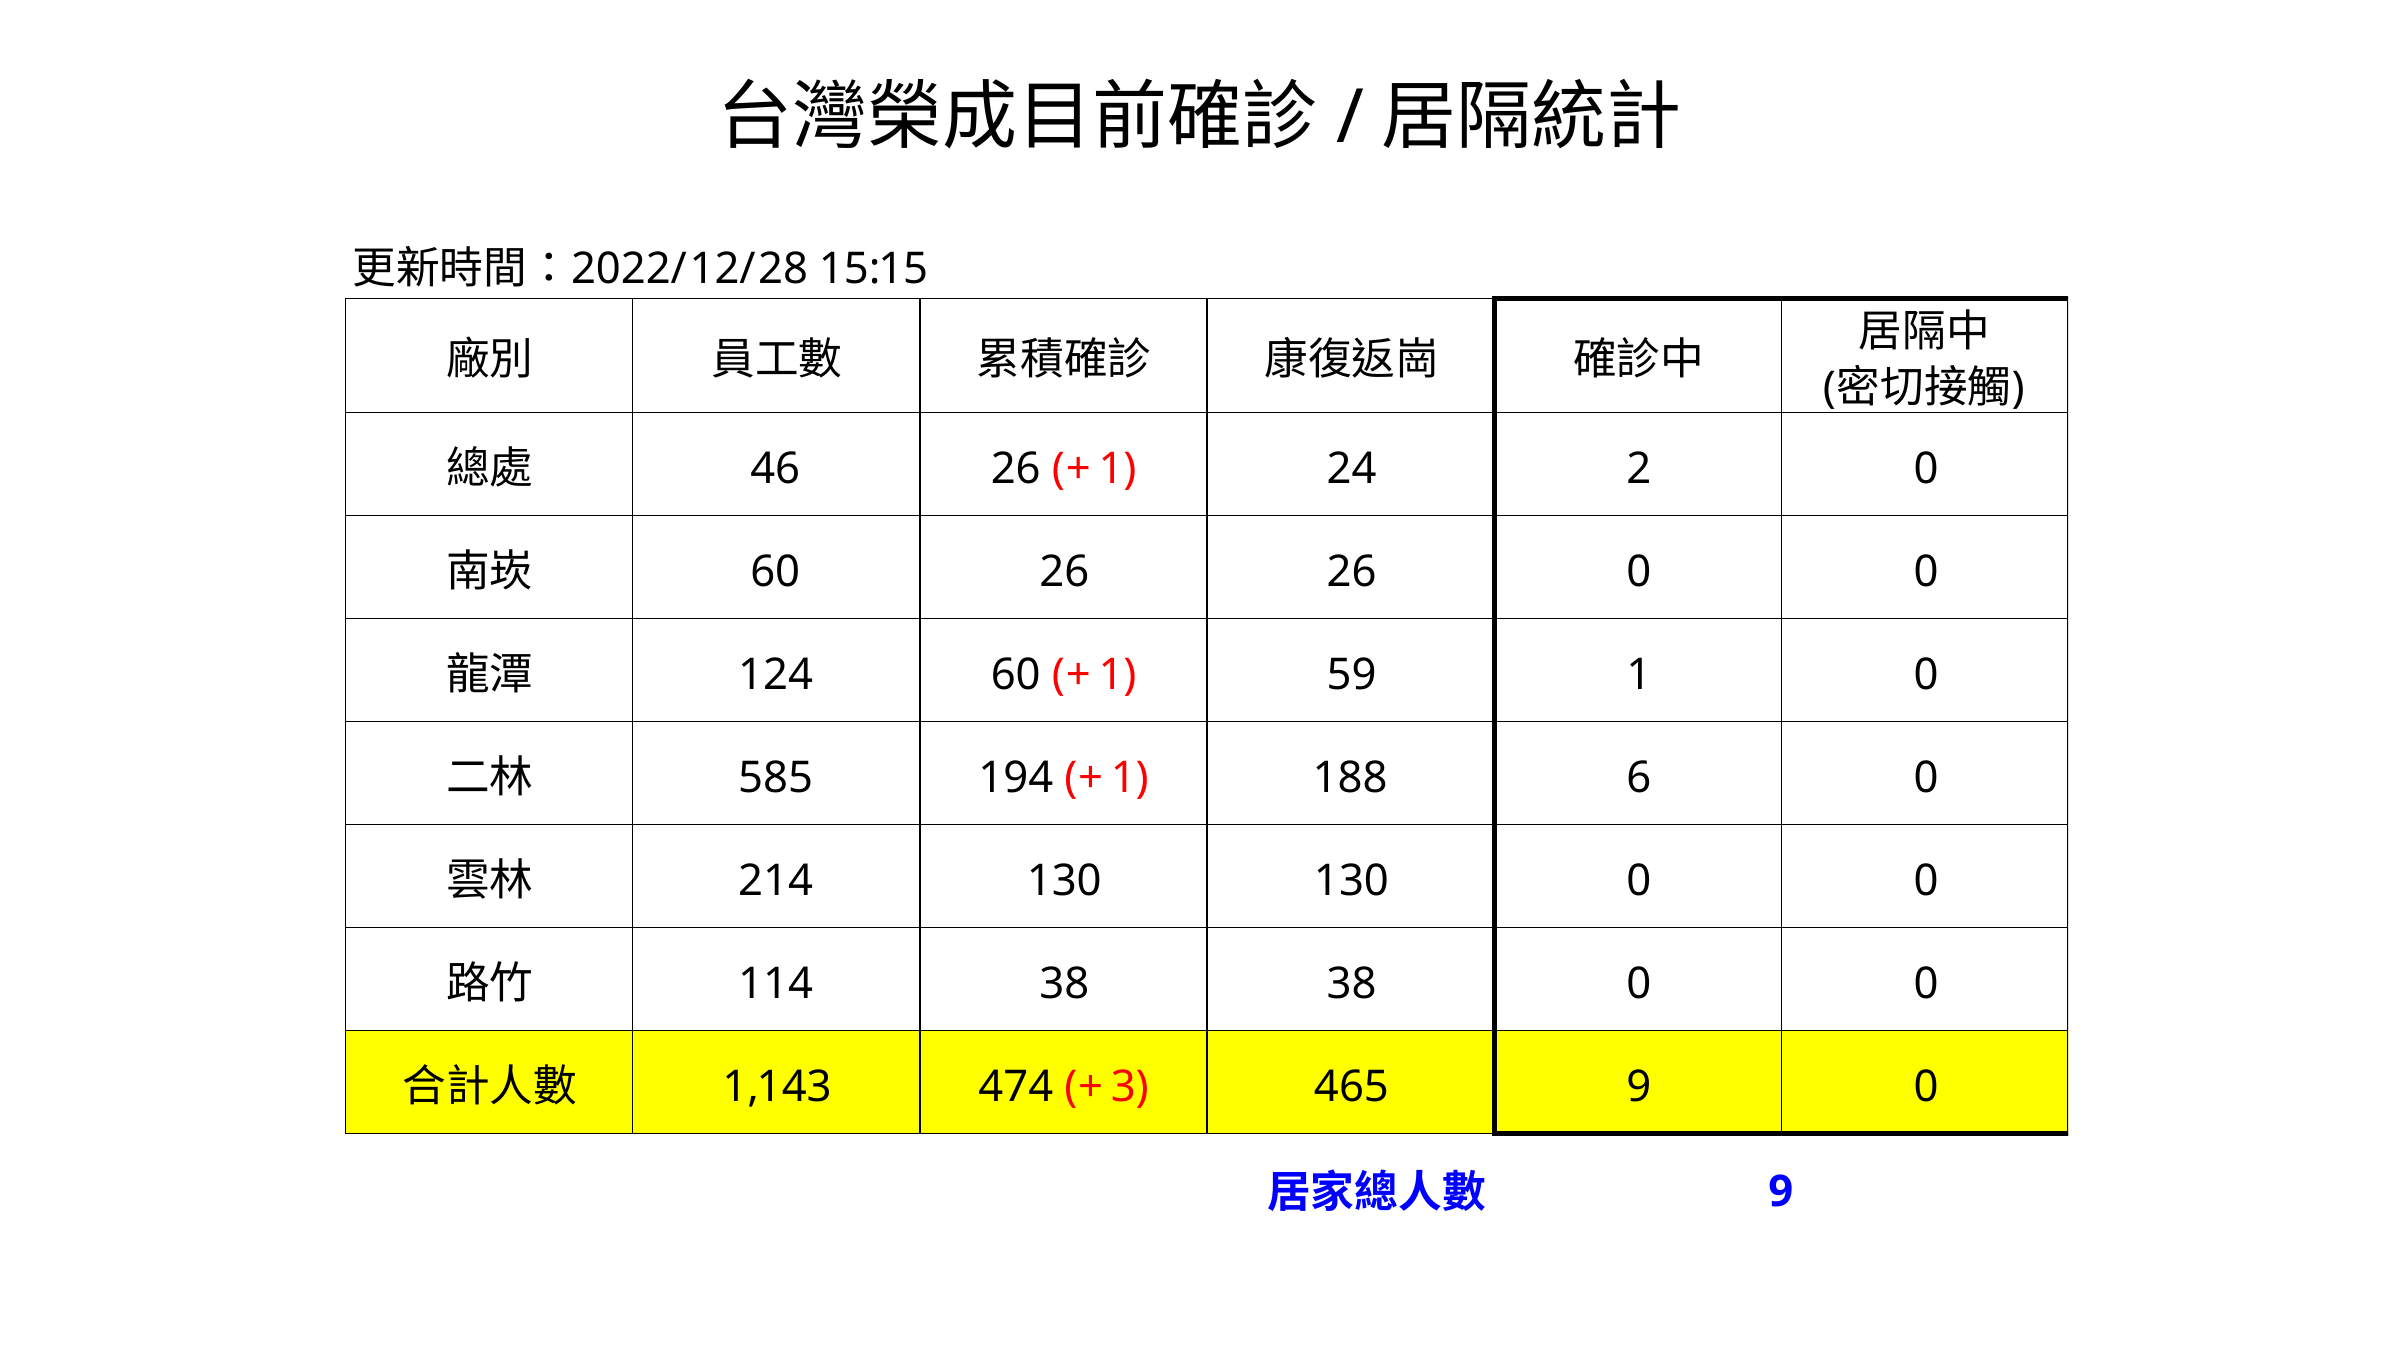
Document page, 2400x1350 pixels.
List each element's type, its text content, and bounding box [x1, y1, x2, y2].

text_box 台灣榮成目前確診/居隔統計 [703, 59, 1697, 165]
picture [344, 230, 2070, 1219]
